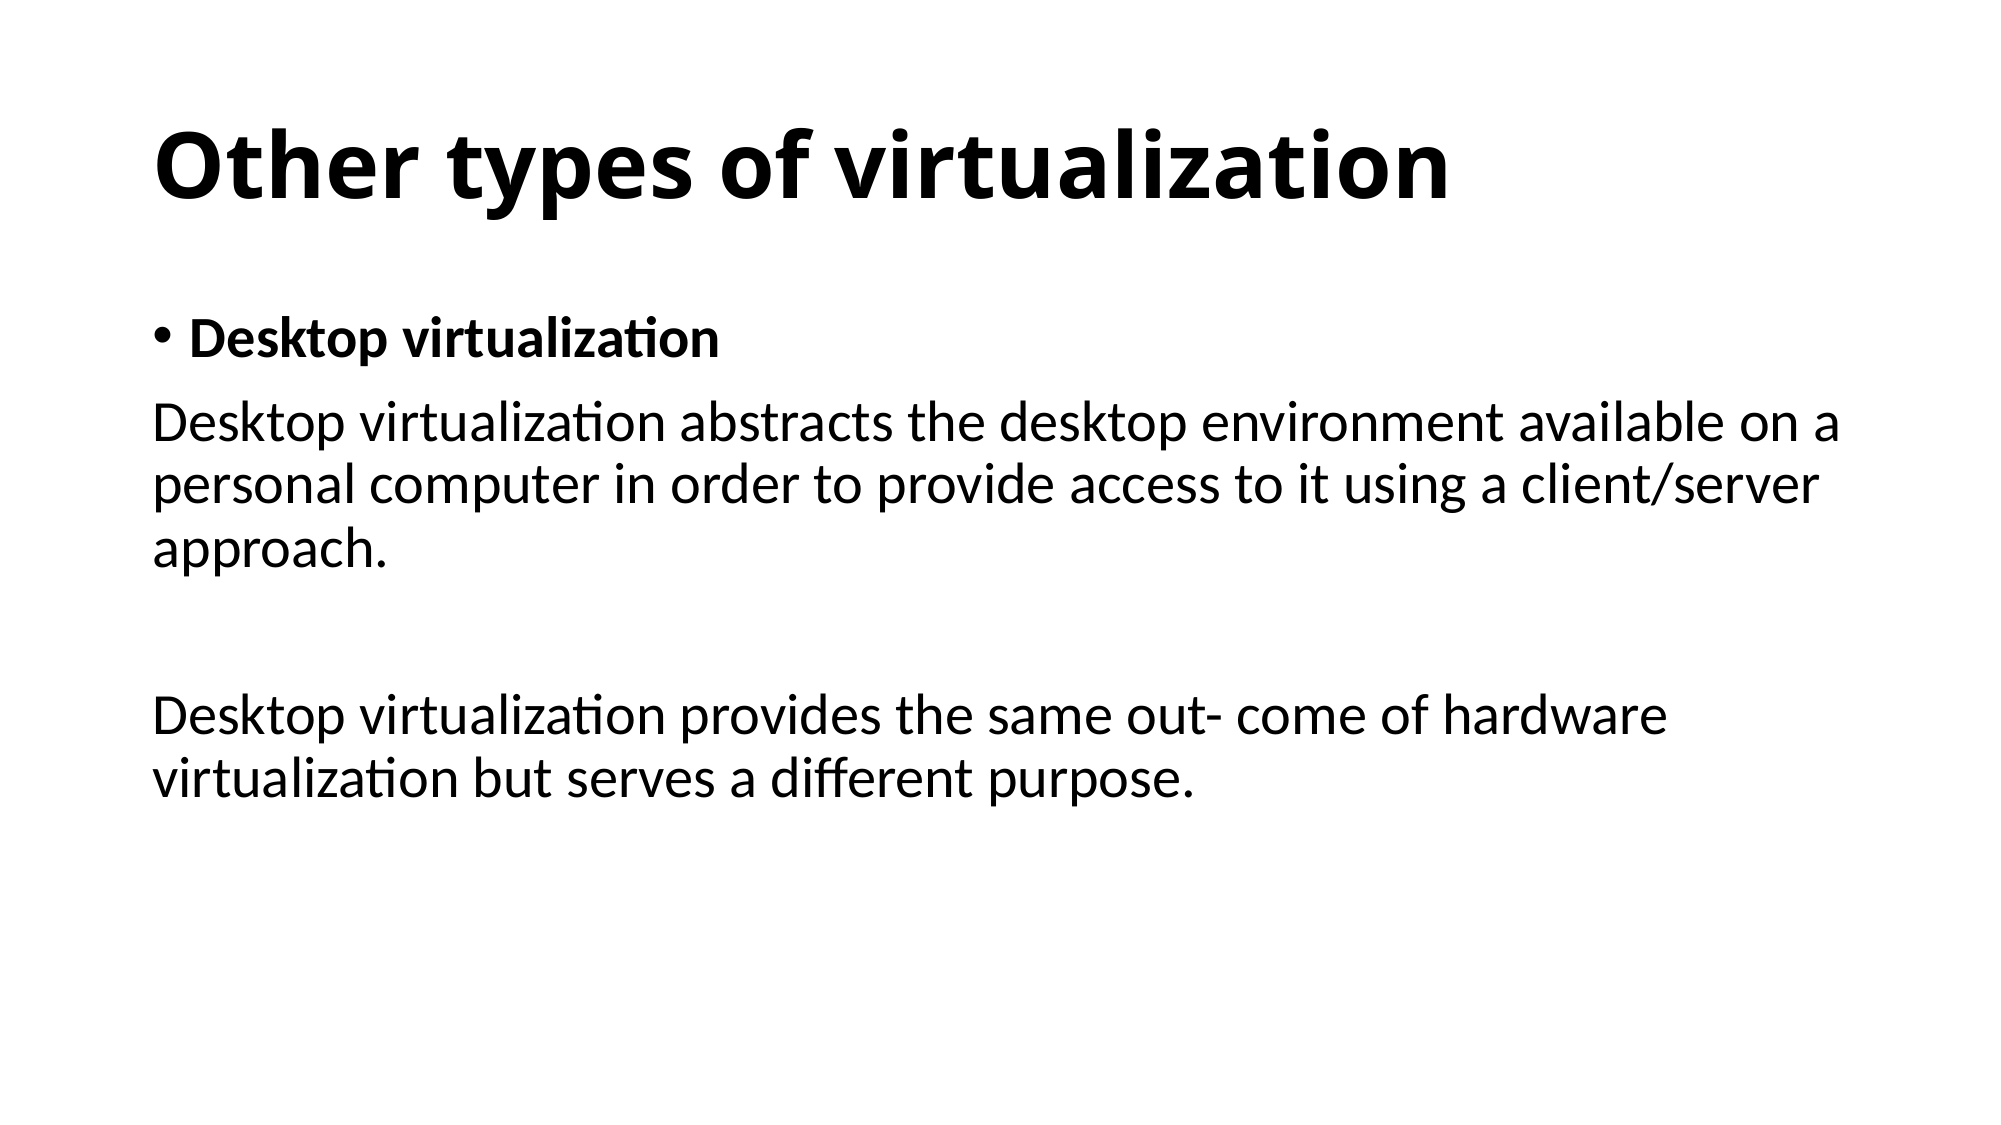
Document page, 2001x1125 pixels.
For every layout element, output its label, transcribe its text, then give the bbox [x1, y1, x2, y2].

title Other types of virtualization [137, 59, 1863, 278]
list Desktop virtualization Desktop virtualization abstracts the desktop environment available on a personal computer in order to provide access to it using a client/server approach. Desktop virtualization provides the same out- come of hardware virtualization but serves a different purpose. [137, 299, 1863, 1014]
